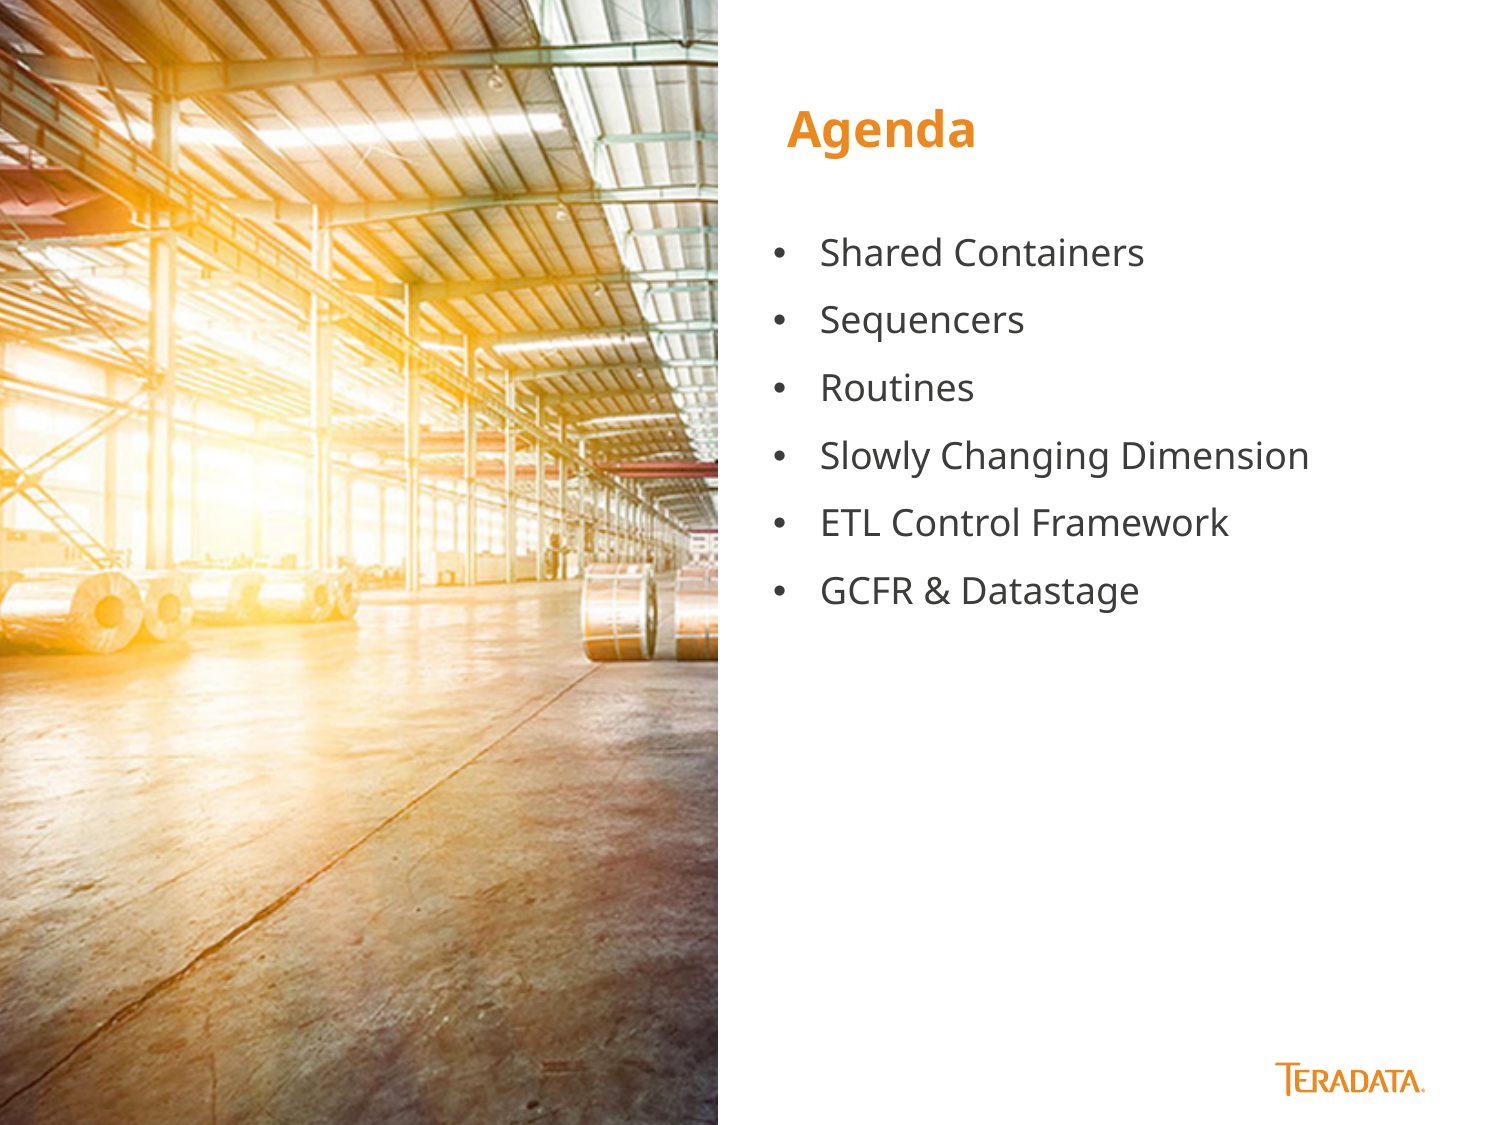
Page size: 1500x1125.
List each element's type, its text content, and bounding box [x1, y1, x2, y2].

list Shared Containers Sequencers Routines Slowly Changing Dimension ETL Control Framework GCFR & Datastage [773, 232, 1486, 1054]
picture [0, 0, 718, 1125]
title Agenda [787, 43, 1425, 159]
